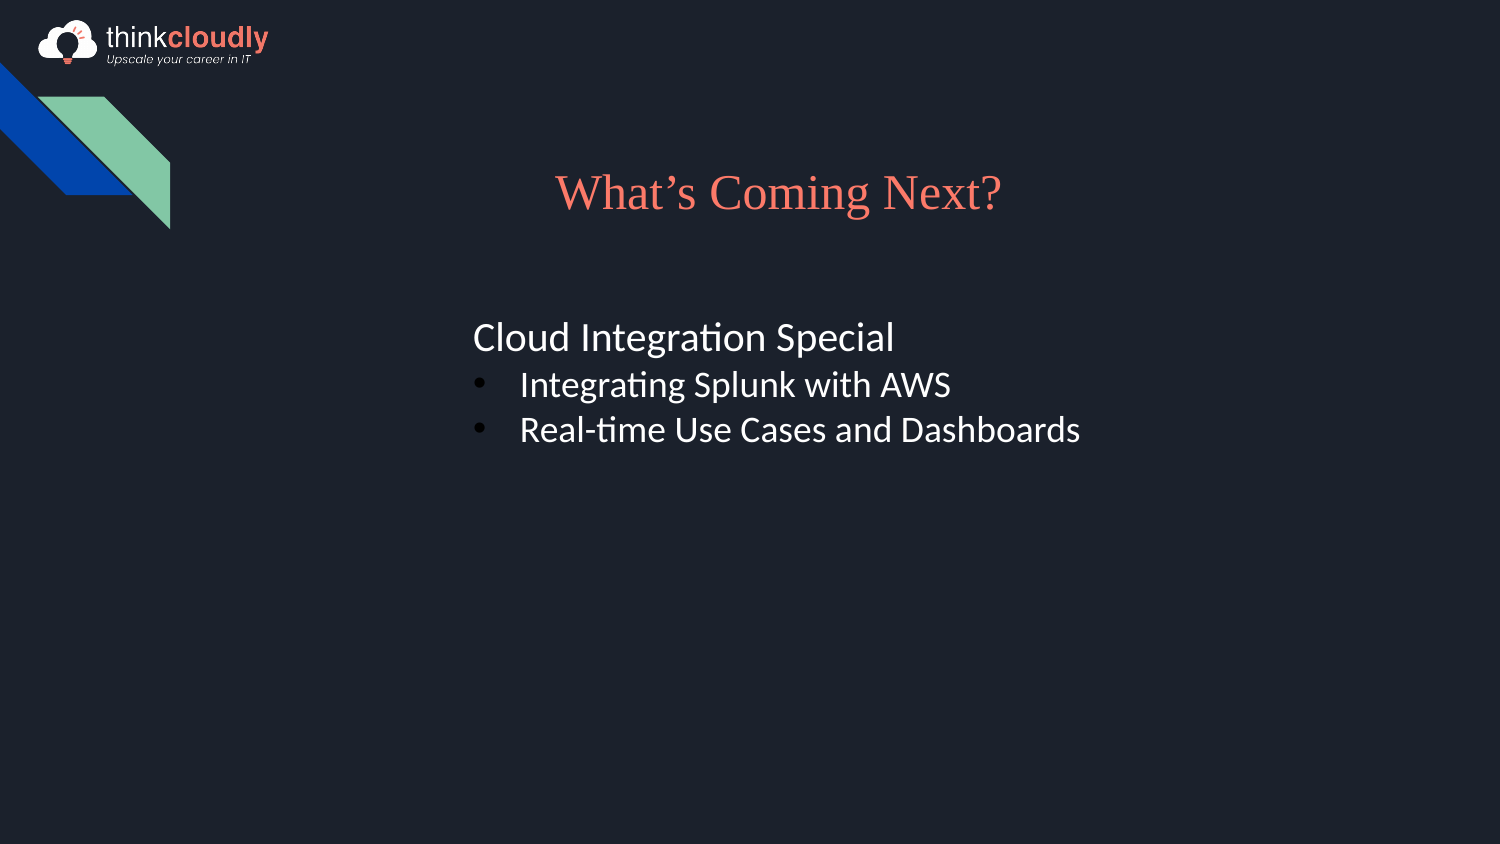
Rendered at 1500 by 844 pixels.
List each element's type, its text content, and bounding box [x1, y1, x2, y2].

text_box Cloud Integration Special Integrating Splunk with AWS Real-time Use Cases and Dashboards [458, 302, 1209, 457]
picture [37, 20, 269, 70]
title What’s Coming Next? [201, 144, 1357, 774]
